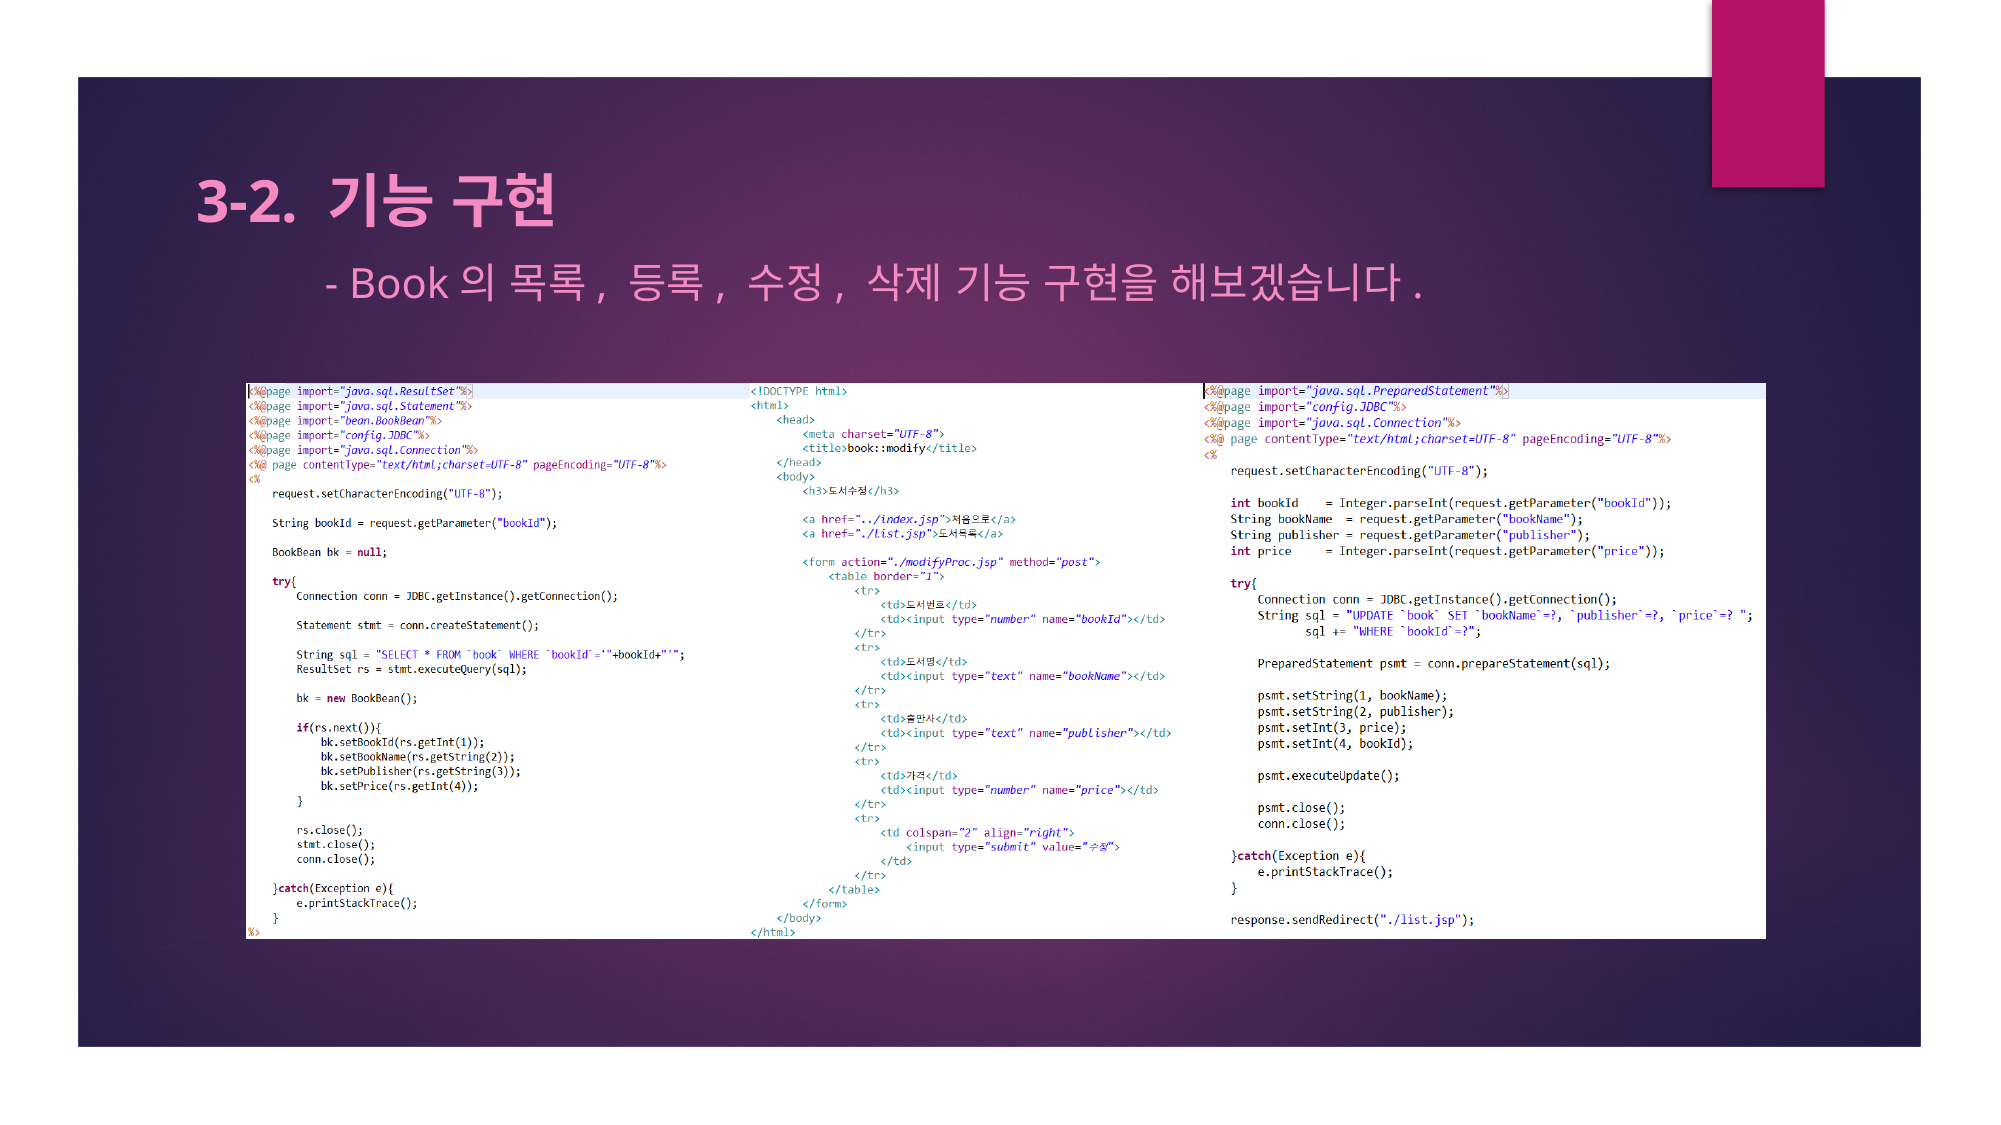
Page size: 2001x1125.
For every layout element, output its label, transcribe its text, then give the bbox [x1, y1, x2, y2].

text_box - Book의 목록, 등록, 수정, 삭제 기능 구현을 해보겠습니다. [310, 242, 1906, 315]
picture [246, 382, 1767, 940]
title 3-2. 기능 구현 [181, 151, 721, 243]
